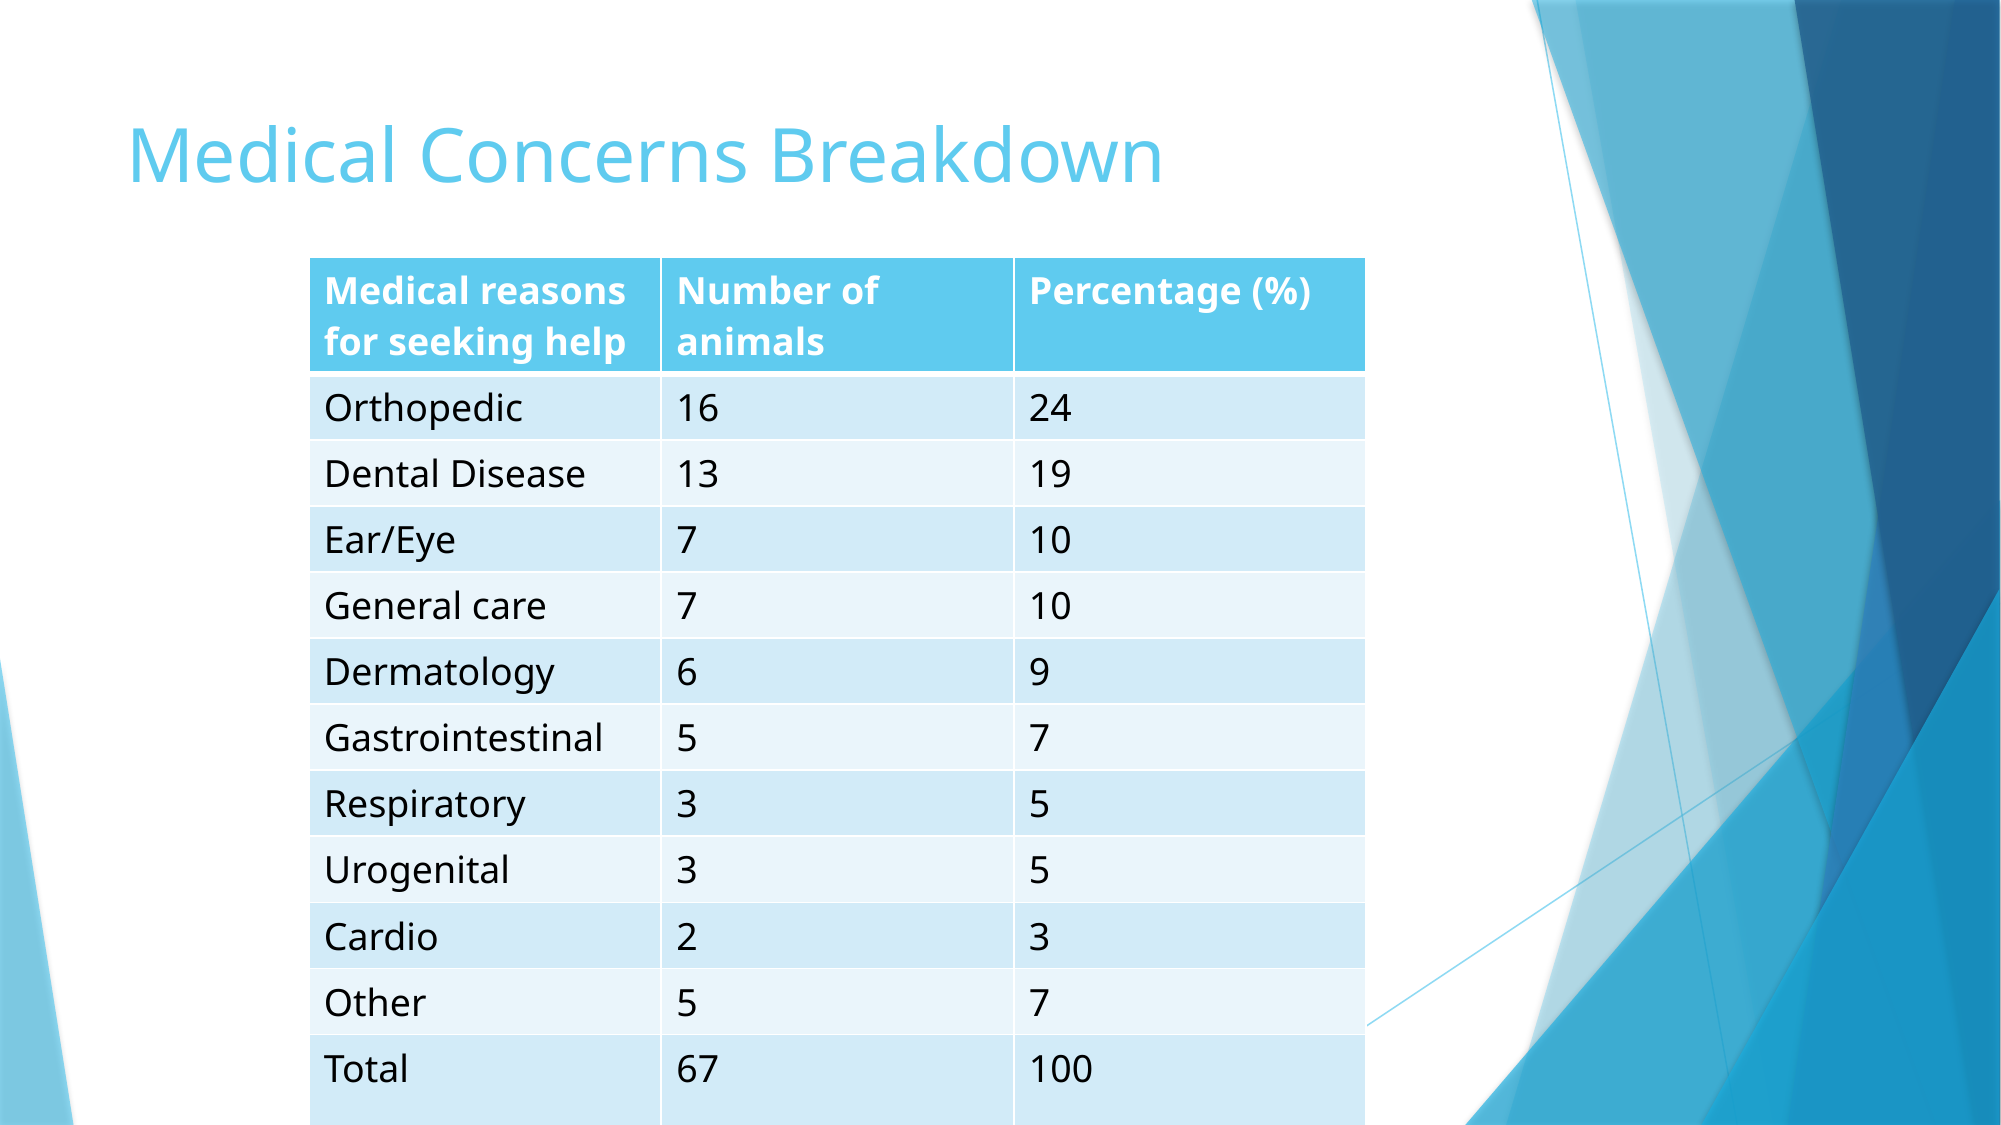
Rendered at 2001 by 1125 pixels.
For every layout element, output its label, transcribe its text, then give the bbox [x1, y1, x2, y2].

table_cell Ear/Eye [310, 507, 660, 571]
table_cell 100 [1015, 1035, 1365, 1125]
table_cell 7 [662, 573, 1013, 637]
table_cell 10 [1015, 507, 1365, 571]
title Medical Concerns Breakdown [111, 99, 1522, 317]
table_cell 7 [1015, 969, 1365, 1034]
table_cell 7 [1015, 705, 1365, 769]
table_cell Other [310, 969, 660, 1034]
table_cell Orthopedic [310, 377, 660, 439]
table_cell 67 [662, 1035, 1013, 1125]
table_cell 5 [662, 705, 1013, 769]
table_cell Dental Disease [310, 441, 660, 505]
table_cell 7 [662, 507, 1013, 571]
table_header Number of animals [662, 258, 1013, 371]
table_cell 5 [662, 969, 1013, 1034]
table_cell 6 [662, 639, 1013, 703]
table_cell Total [310, 1035, 660, 1125]
table_cell 16 [662, 377, 1013, 439]
table_header Percentage (%) [1015, 258, 1365, 371]
table_cell Dermatology [310, 639, 660, 703]
table_cell Cardio [310, 903, 660, 968]
table_cell 10 [1015, 573, 1365, 637]
table_cell 24 [1015, 377, 1365, 439]
table_cell 2 [662, 903, 1013, 968]
table_cell 13 [662, 441, 1013, 505]
table_cell 3 [662, 771, 1013, 835]
table_cell Urogenital [310, 837, 660, 902]
table_cell 3 [662, 837, 1013, 902]
table_cell 3 [1015, 903, 1365, 968]
table_cell 19 [1015, 441, 1365, 505]
table_cell Gastrointestinal [310, 705, 660, 769]
table_cell General care [310, 573, 660, 637]
table_cell 9 [1015, 639, 1365, 703]
table_header Medical reasons for seeking help [310, 258, 660, 371]
table_cell Respiratory [310, 771, 660, 835]
table_cell 5 [1015, 837, 1365, 902]
table_cell 5 [1015, 771, 1365, 835]
